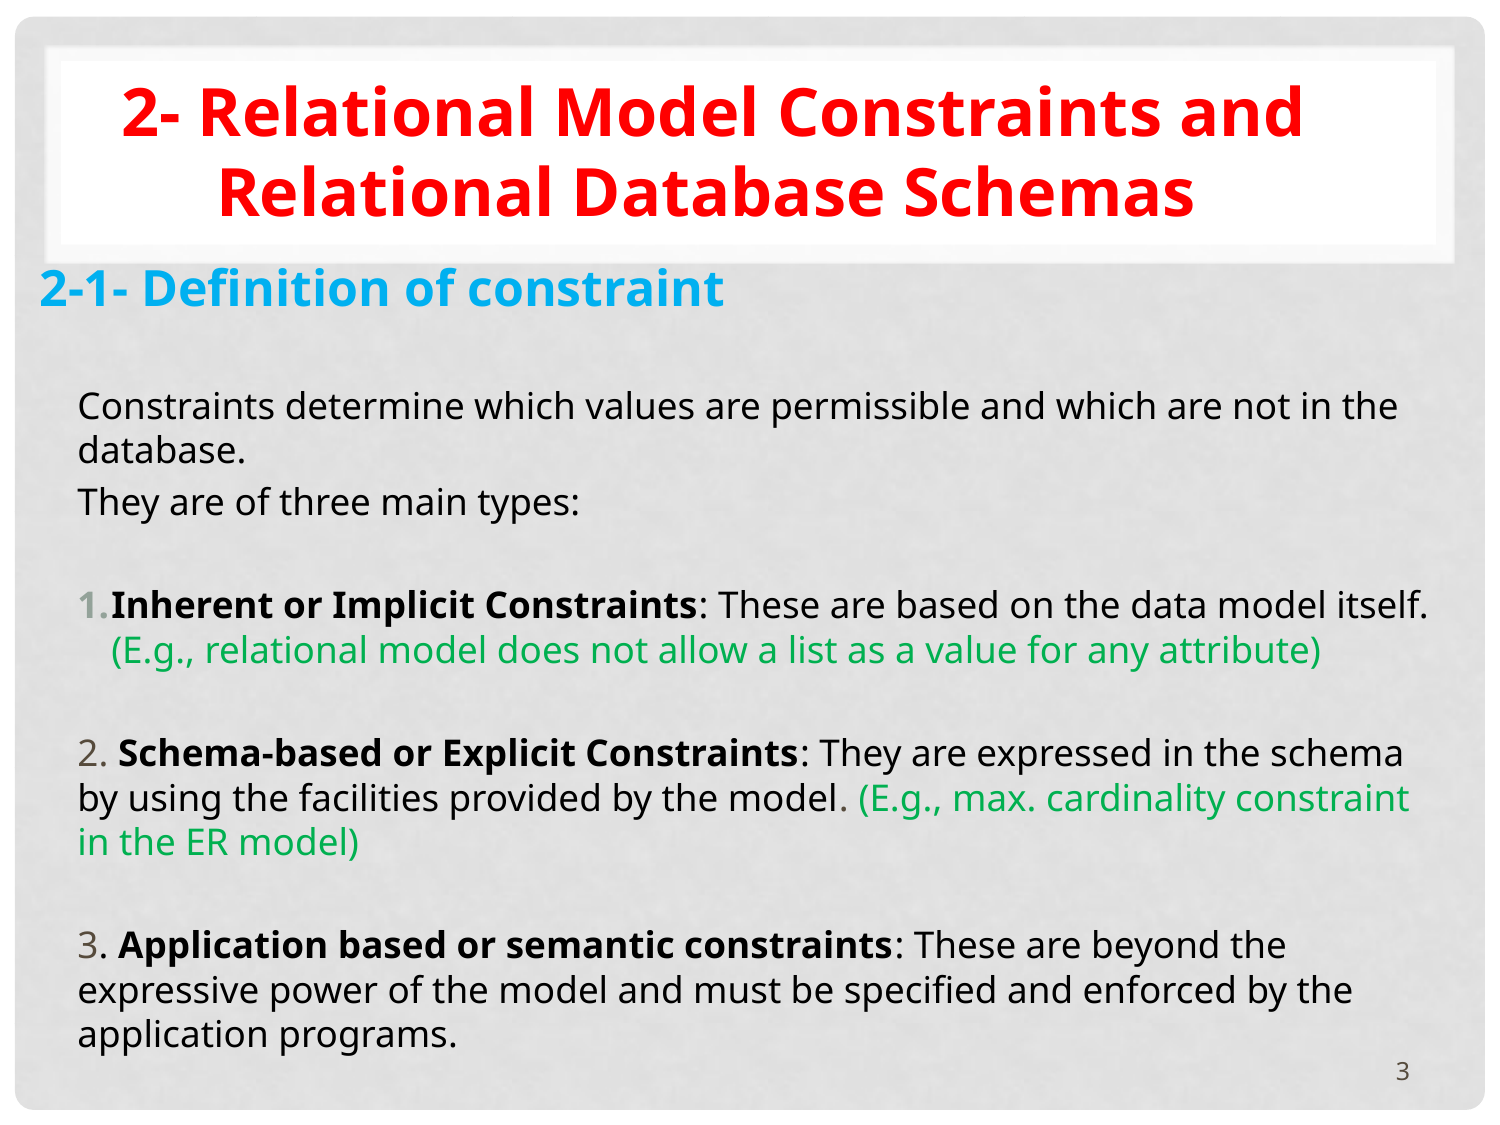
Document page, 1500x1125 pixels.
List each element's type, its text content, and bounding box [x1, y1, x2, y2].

list Constraints determine which values are permissible and which are not in the database. They are of three main types: Inherent or Implicit Constraints: These are based on the data model itself. (E.g., relational model does not allow a list as a value for any attribute) 2. Schema-based or Explicit Constraints: They are expressed in the schema by using the facilities provided by the model. (E.g., max. cardinality constraint in the ER model) 3. Application based or semantic constraints: These are beyond the expressive power of the model and must be specified and enforced by the application programs. [62, 375, 1450, 1093]
slide_number 3 [1074, 1042, 1425, 1103]
text_box 2-1- Definition of constraint [24, 249, 788, 324]
text_box 2- Relational Model Constraints and Relational Database Schemas [87, 62, 1450, 238]
